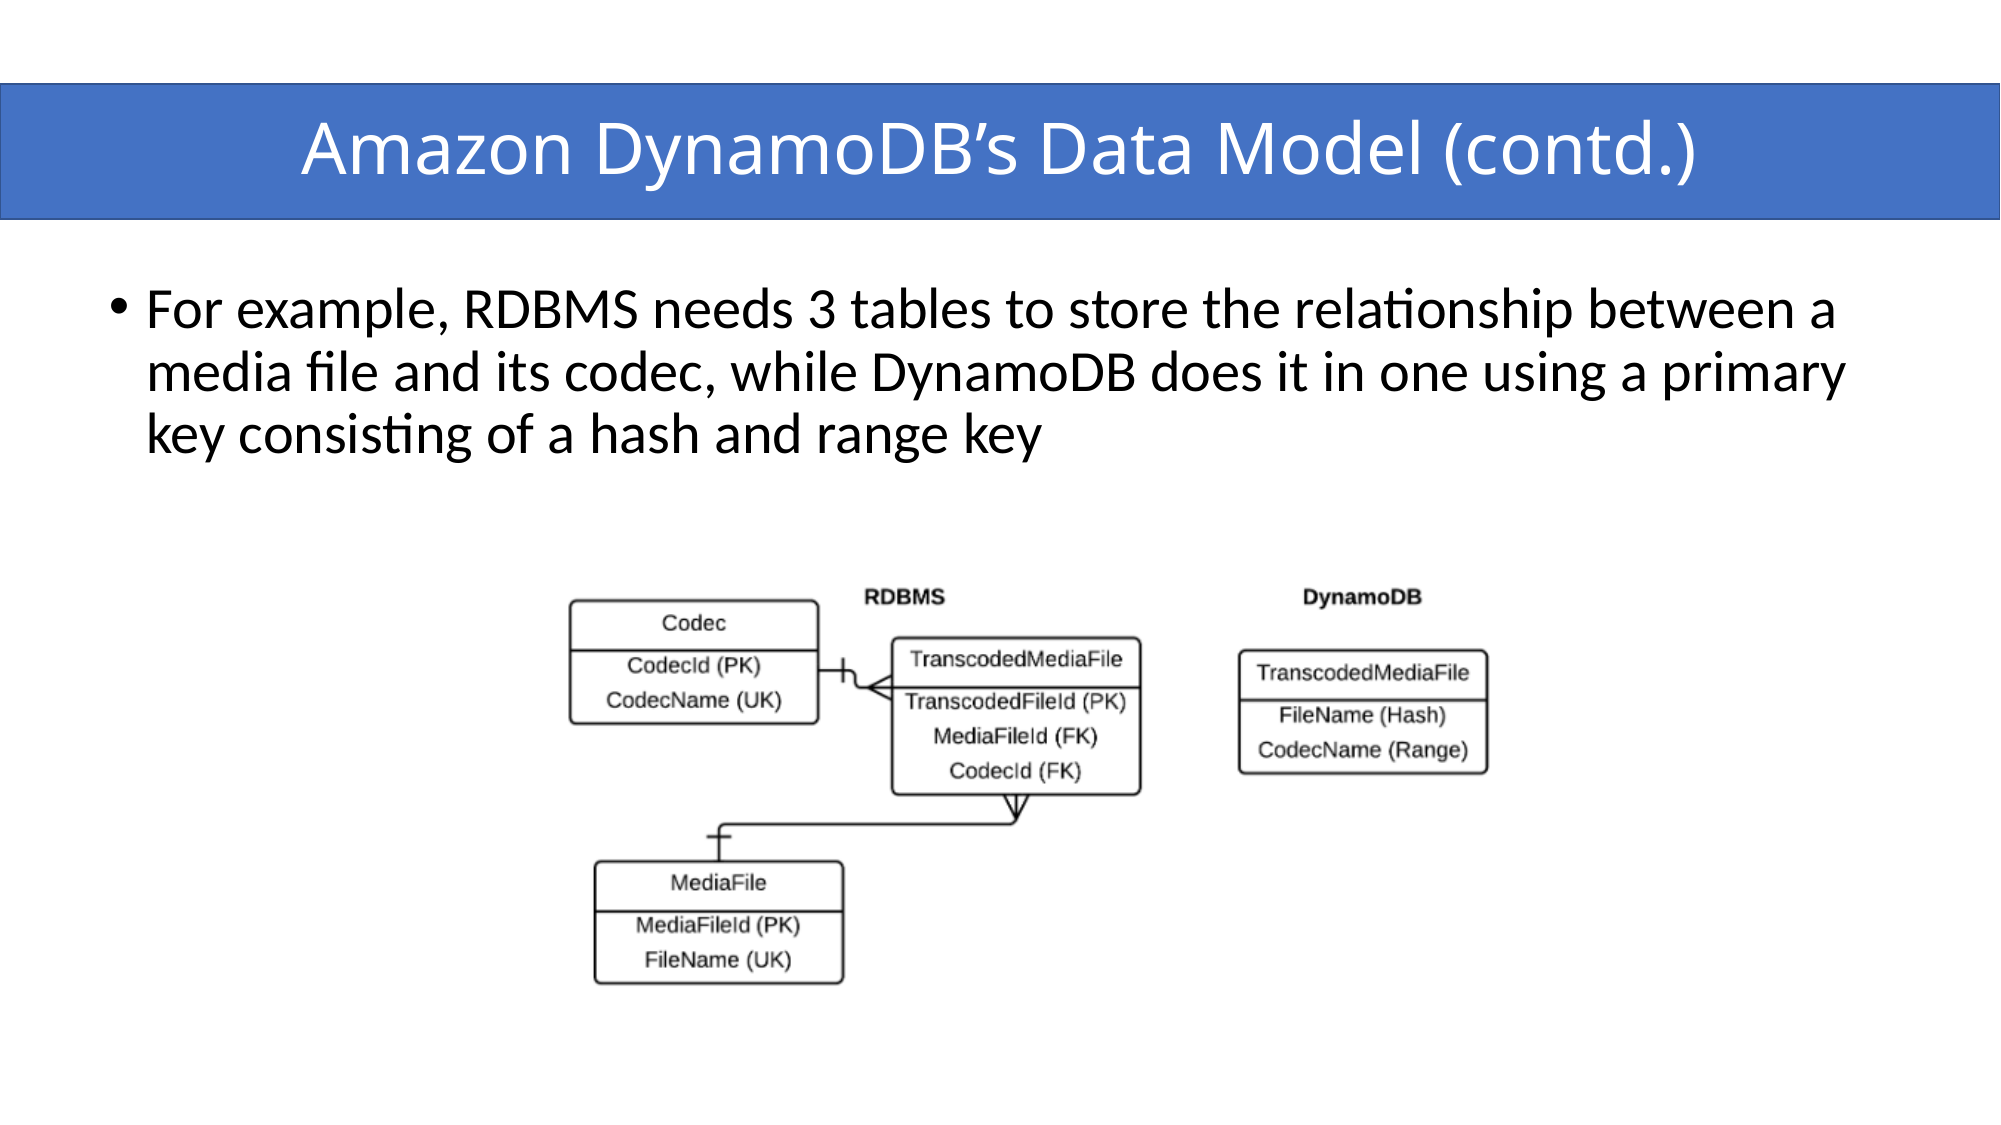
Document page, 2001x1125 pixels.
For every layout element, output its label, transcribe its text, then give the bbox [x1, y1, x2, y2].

list For example, RDBMS needs 3 tables to store the relationship between a media file and its codec, while DynamoDB does it in one using a primary key consisting of a hash and range key [93, 270, 1921, 1067]
text_box [1772, 83, 2000, 220]
picture [474, 518, 1541, 1042]
text_box [0, 83, 228, 220]
text_box Amazon DynamoDB’s Data Model (contd.) [228, 83, 1772, 220]
